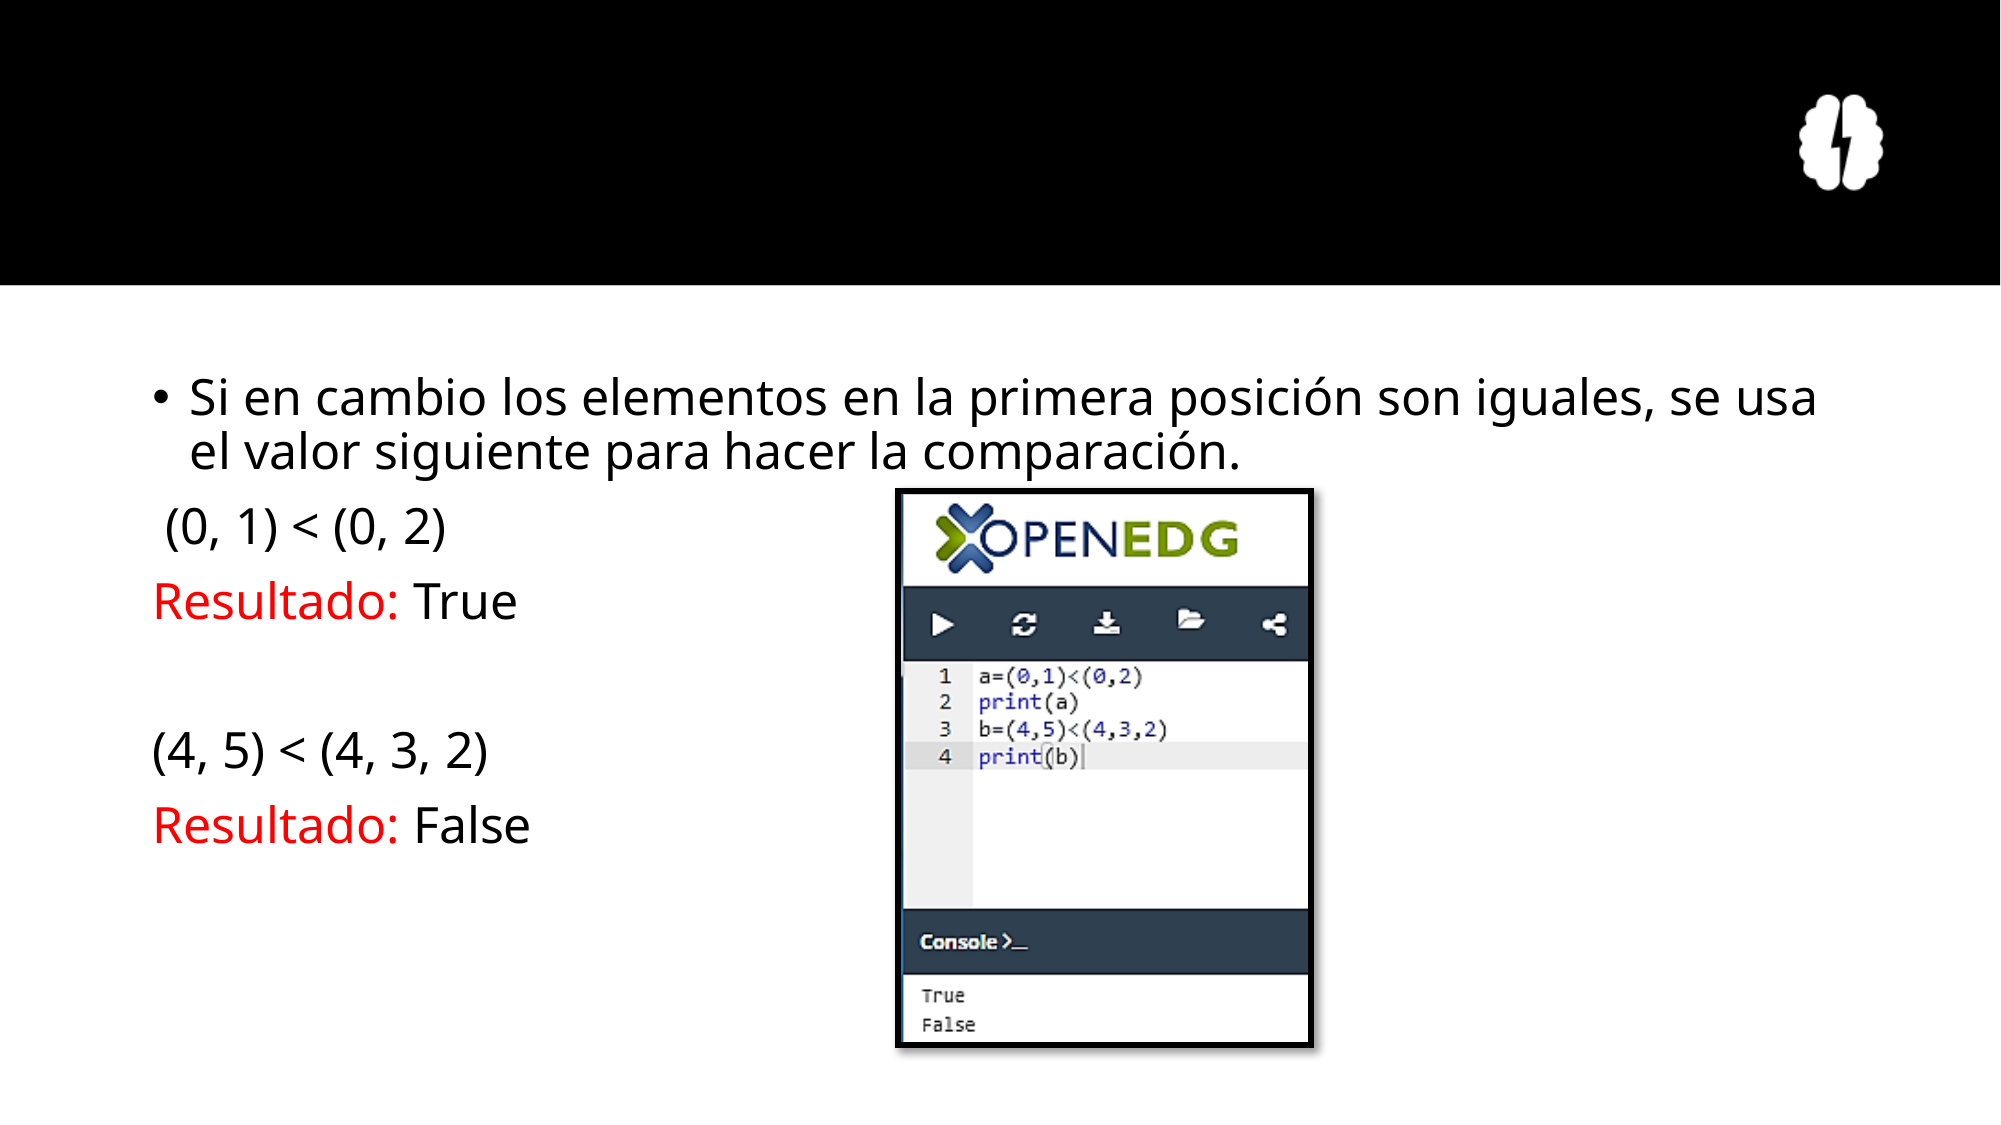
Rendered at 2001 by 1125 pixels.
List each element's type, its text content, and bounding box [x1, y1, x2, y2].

list Si en cambio los elementos en la primera posición son iguales, se usa el valor siguiente para hacer la comparación. (0, 1) < (0, 2) Resultado: True (4, 5) < (4, 3, 2) Resultado: False [137, 364, 1863, 1009]
picture [0, 0, 2001, 1125]
